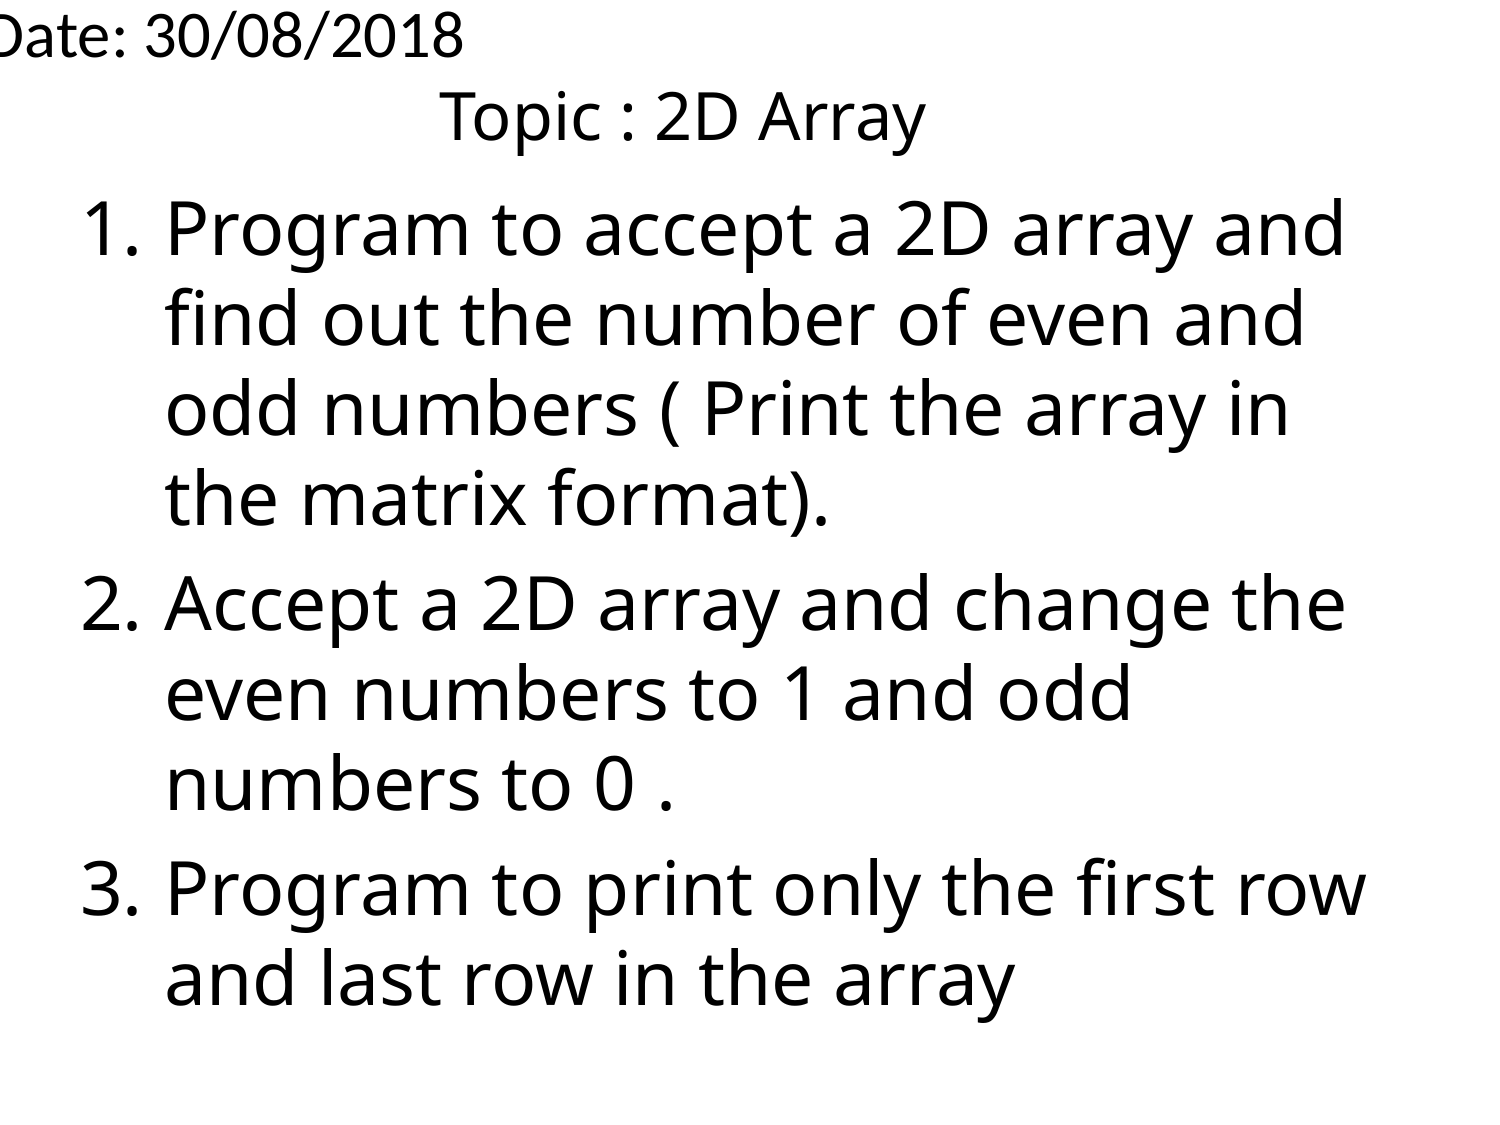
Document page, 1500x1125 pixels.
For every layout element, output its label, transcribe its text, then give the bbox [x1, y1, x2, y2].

title Date: 30/08/2018 [0, 0, 646, 114]
text_box Topic : 2D Array [301, 30, 1083, 197]
list Program to accept a 2D array and find out the number of even and odd numbers ( Print the array in the matrix format). Accept a 2D array and change the even numbers to 1 and odd numbers to 0 . Program to print only the first row and last row in the array [64, 172, 1415, 1059]
